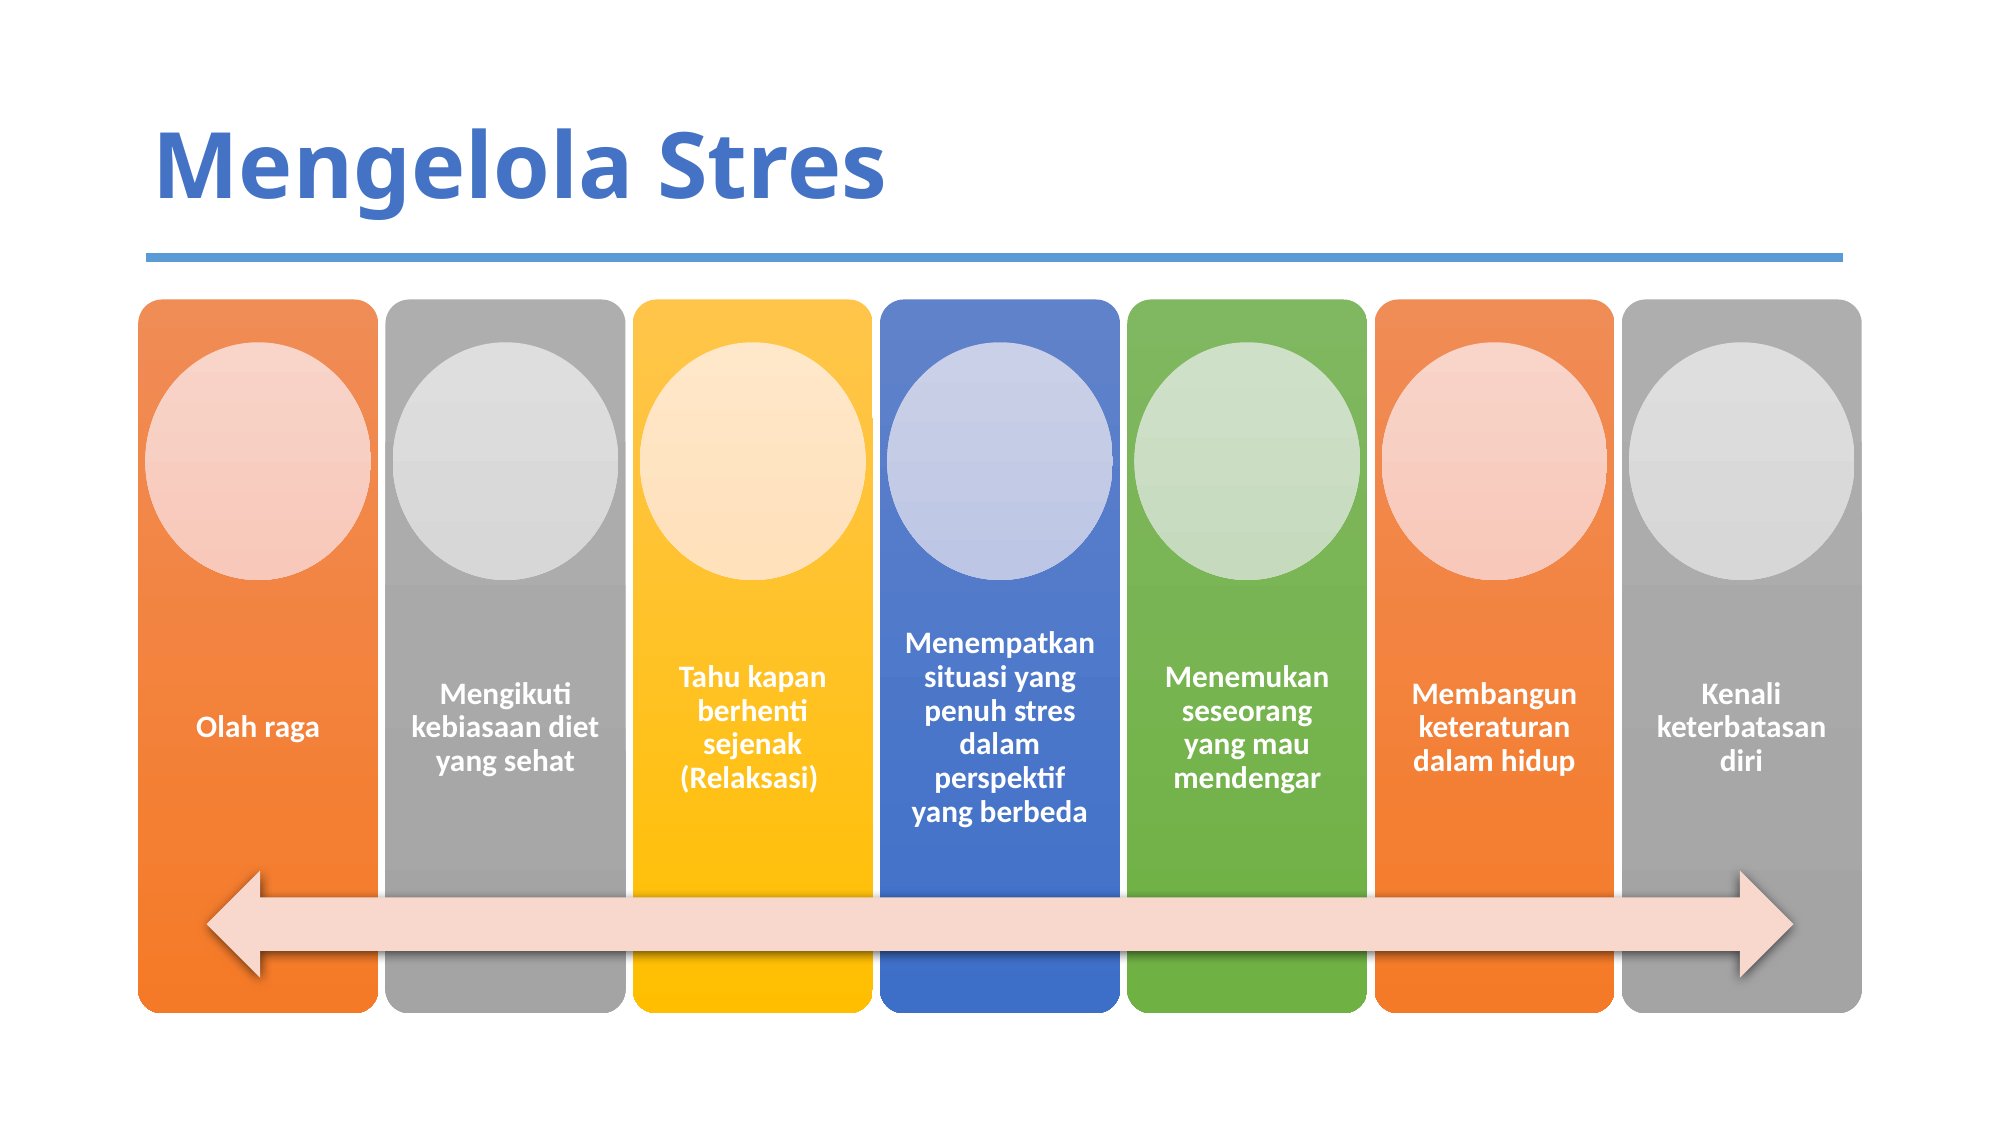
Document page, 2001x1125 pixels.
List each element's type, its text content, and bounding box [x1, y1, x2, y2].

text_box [137, 299, 1863, 1014]
title Mengelola Stres [137, 59, 1863, 278]
